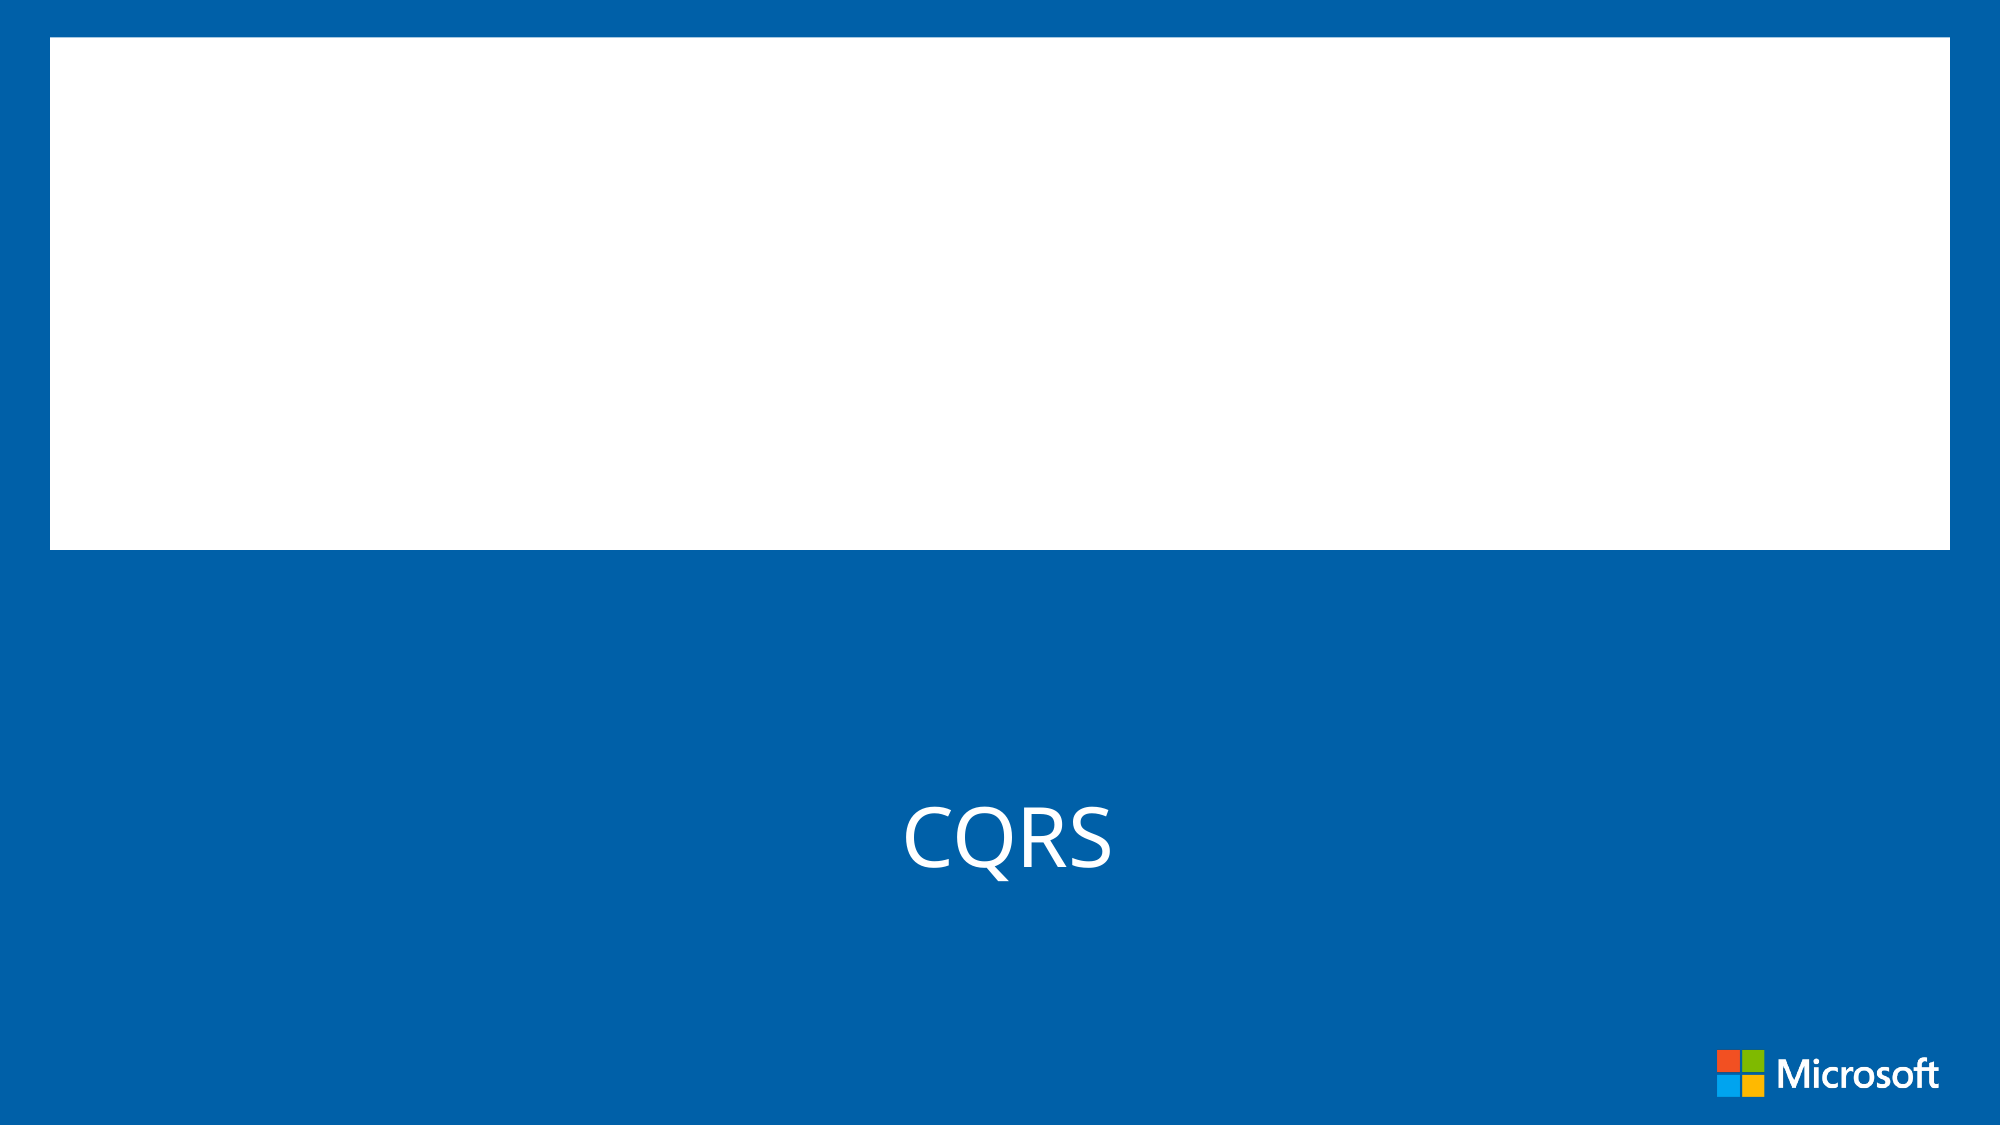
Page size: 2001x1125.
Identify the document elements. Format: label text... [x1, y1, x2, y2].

picture [1686, 1021, 1969, 1125]
title CQRS [157, 722, 1859, 947]
